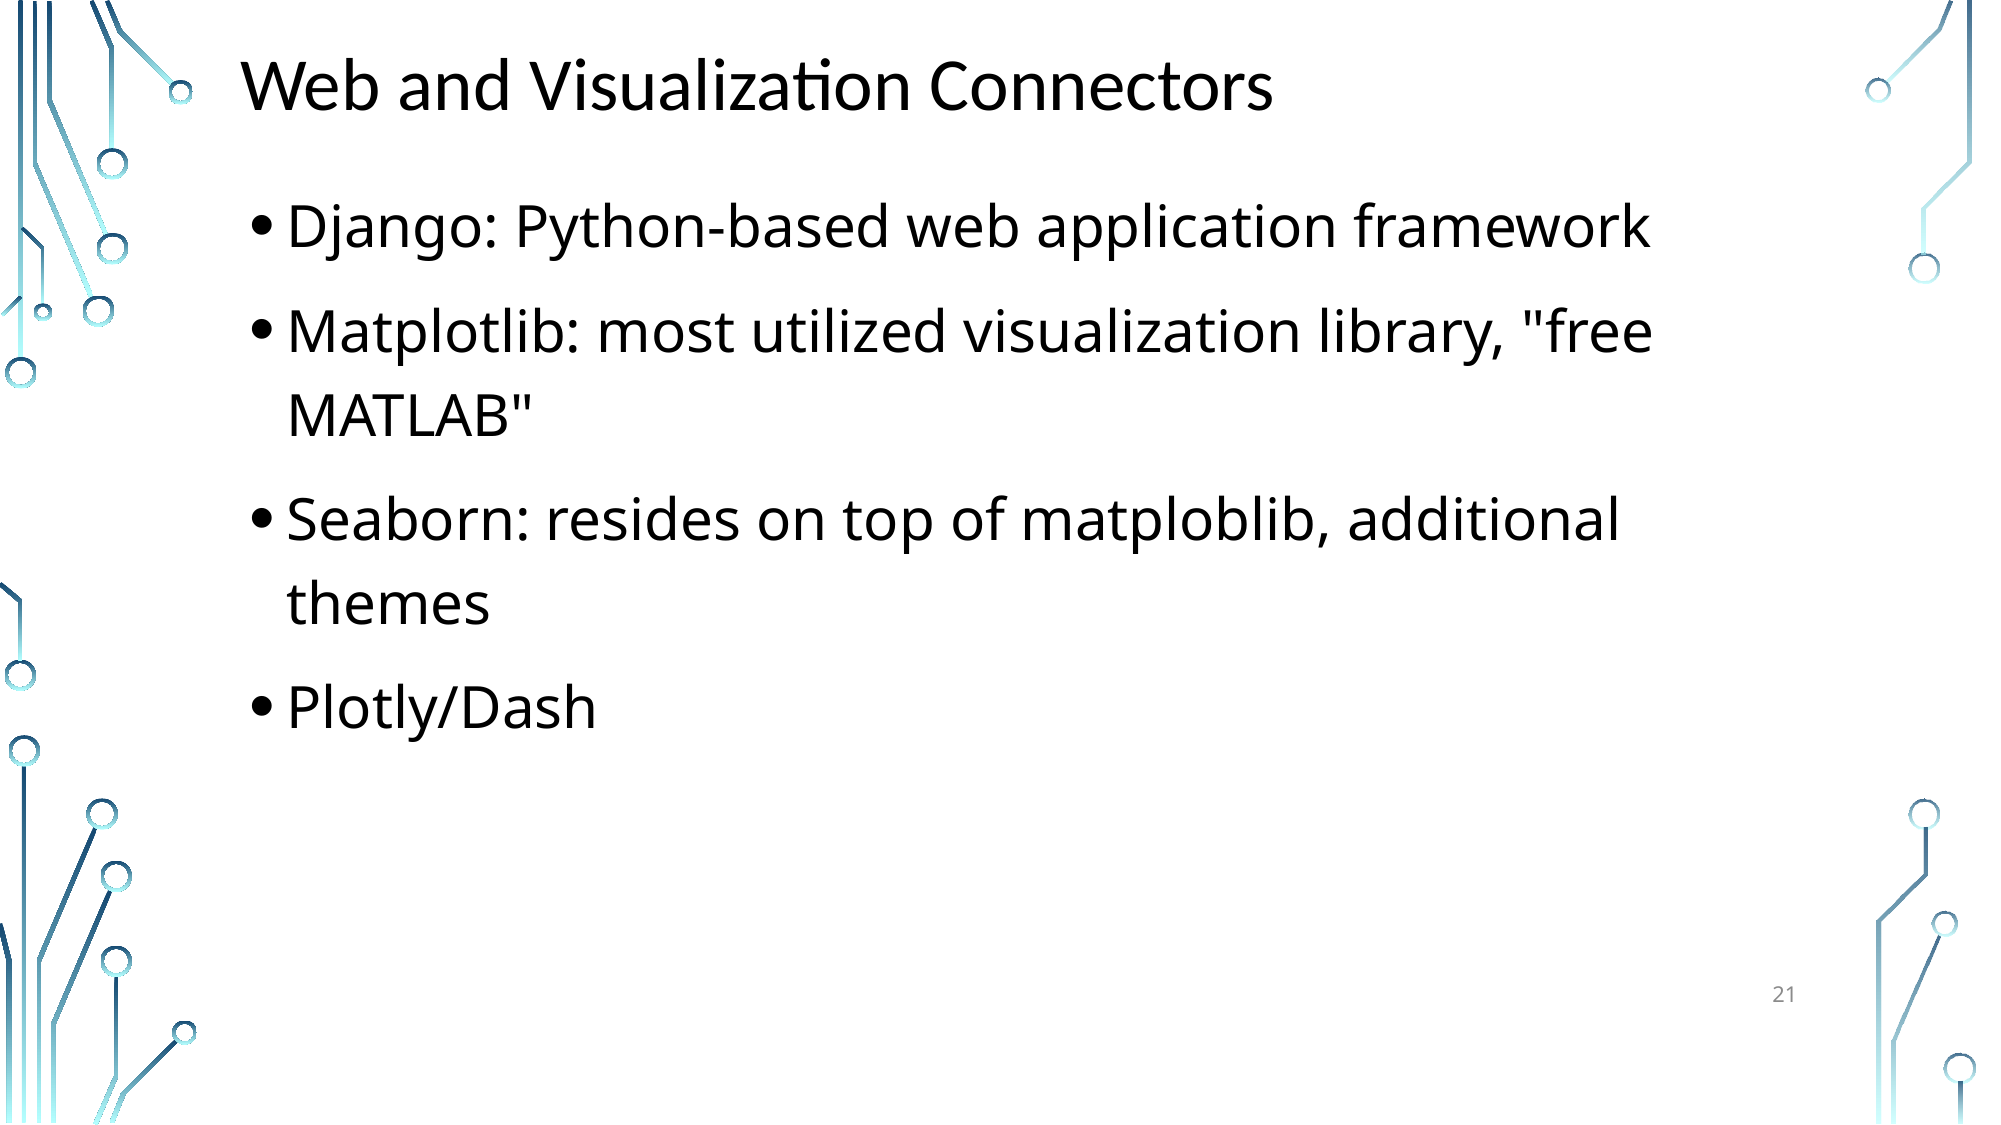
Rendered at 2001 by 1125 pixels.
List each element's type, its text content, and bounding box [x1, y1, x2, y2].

title Web and Visualization Connectors [225, 30, 1813, 143]
slide_number 21 [1685, 965, 1813, 1025]
list Django: Python-based web application framework Matplotlib: most utilized visualization library, "free MATLAB" Seaborn: resides on top of matploblib, additional themes Plotly/Dash [225, 167, 1813, 1095]
